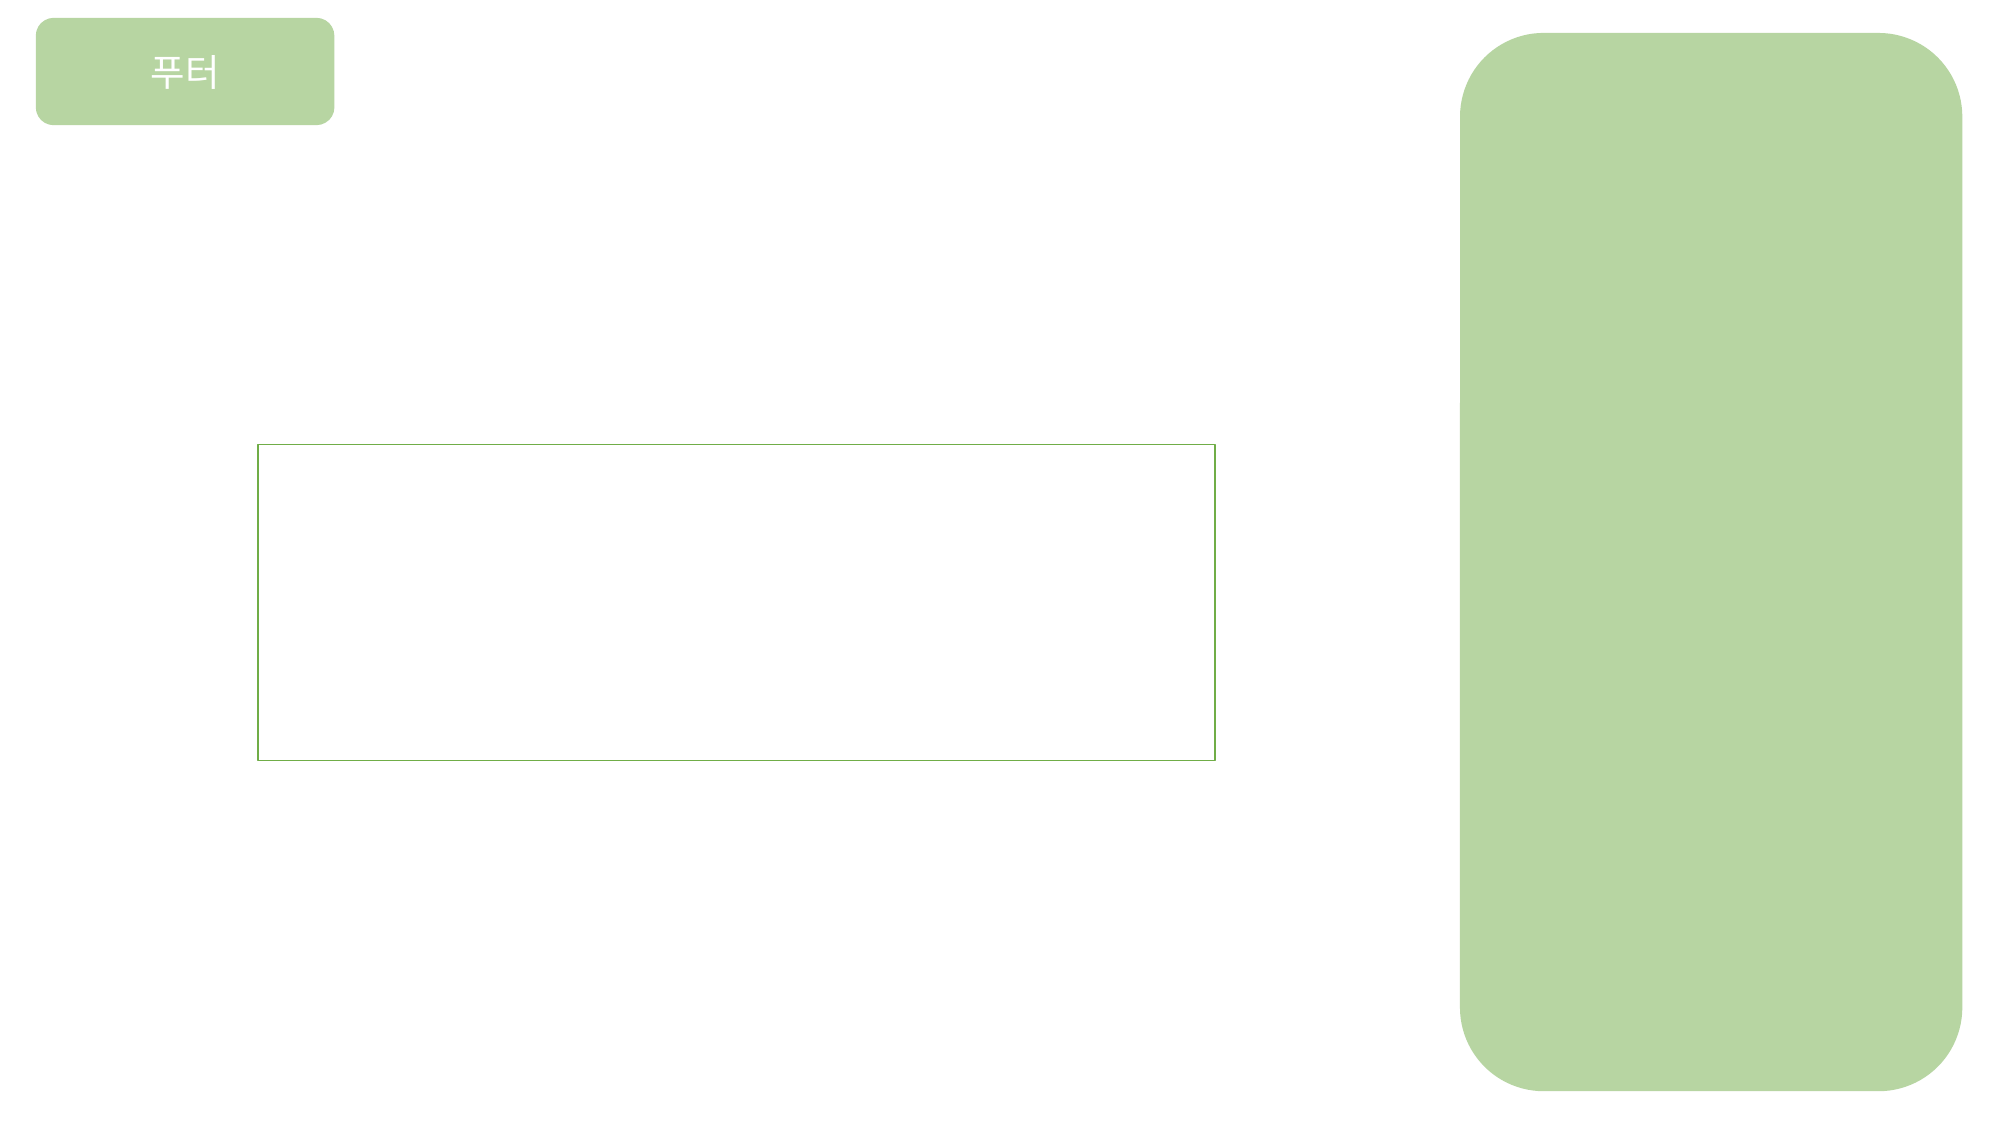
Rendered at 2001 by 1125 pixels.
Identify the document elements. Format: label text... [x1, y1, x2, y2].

text_box [1459, 32, 1963, 1092]
text_box 푸터 [35, 17, 335, 126]
text_box [258, 444, 1216, 761]
